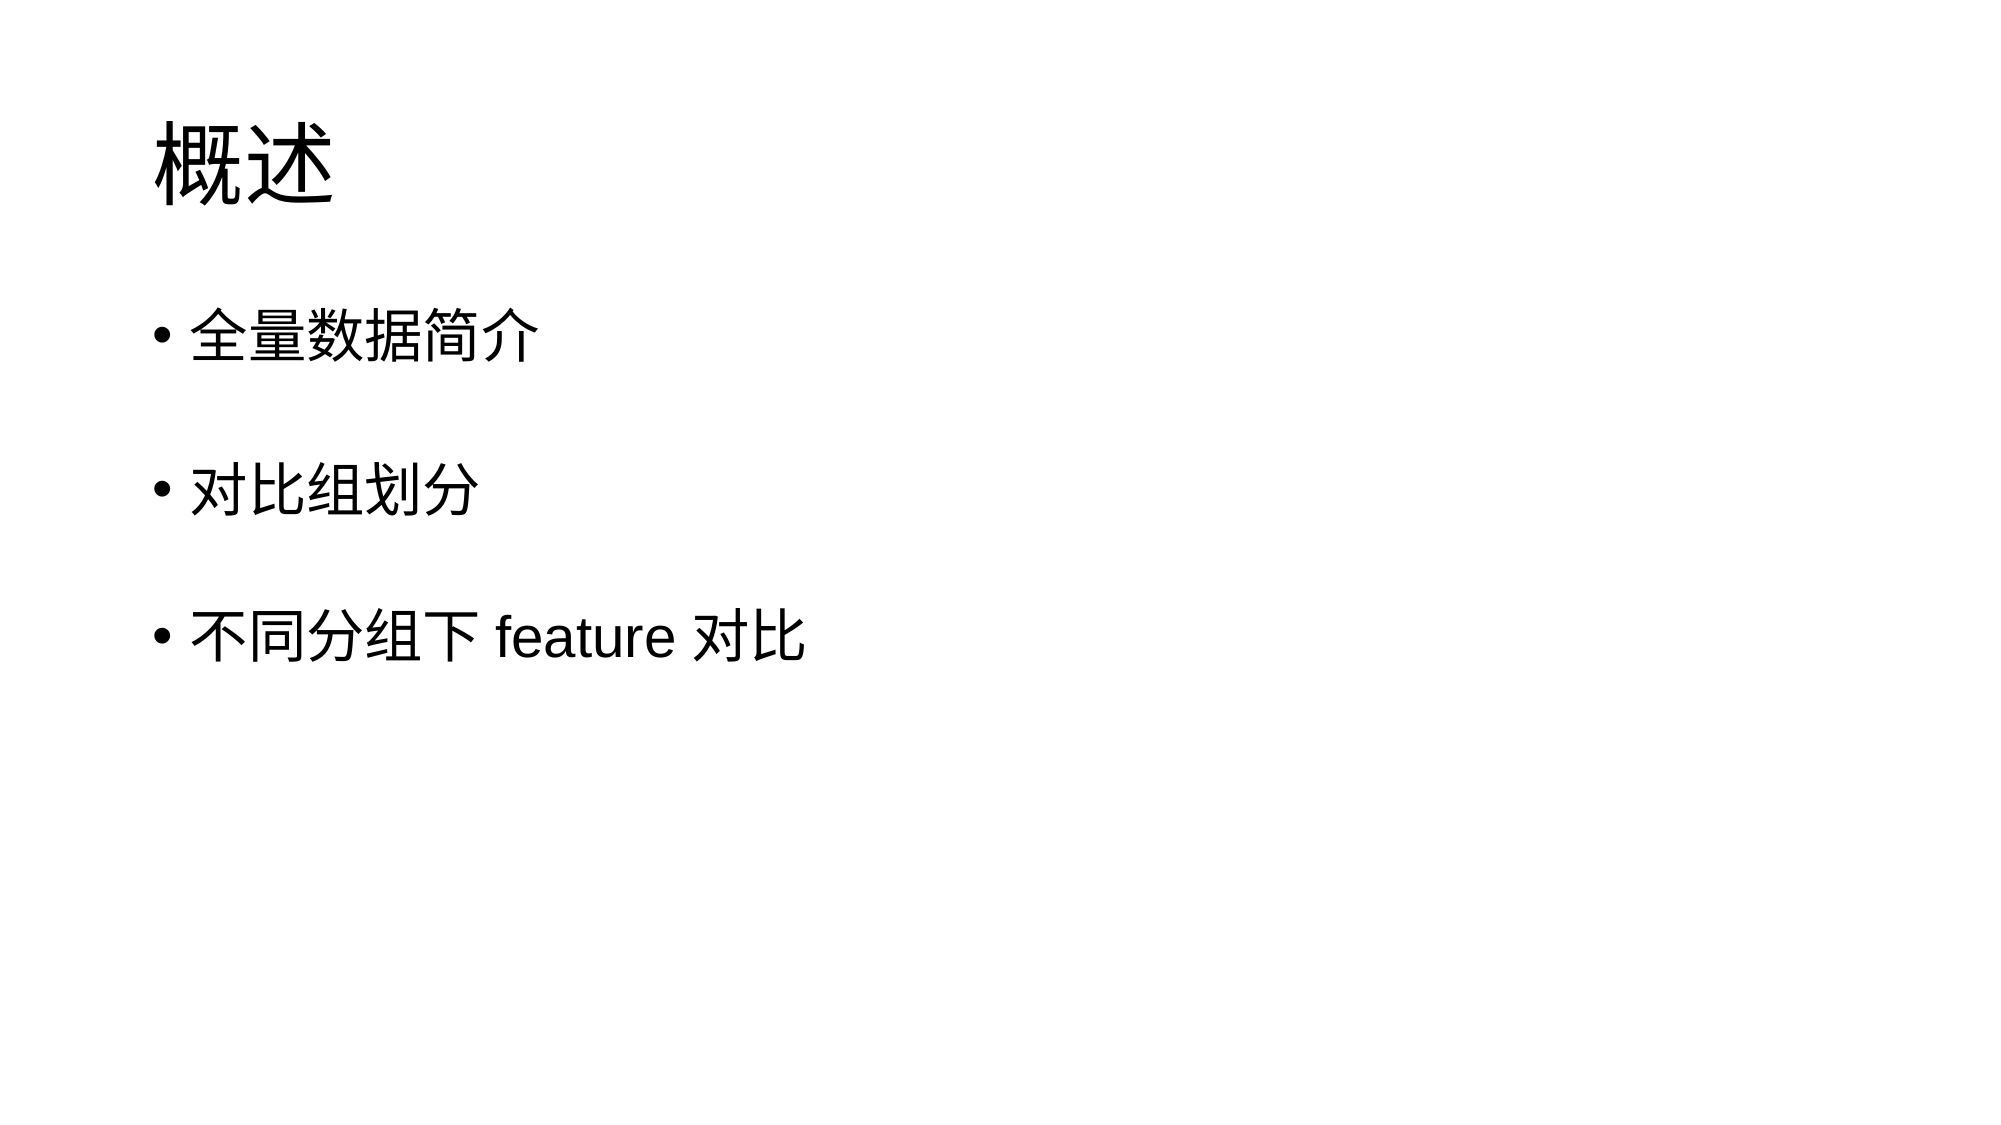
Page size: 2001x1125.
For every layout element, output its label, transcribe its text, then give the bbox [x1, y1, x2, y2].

title 概述 [137, 59, 1863, 278]
list 全量数据简介 对比组划分 不同分组下feature对比 [137, 299, 1863, 1014]
